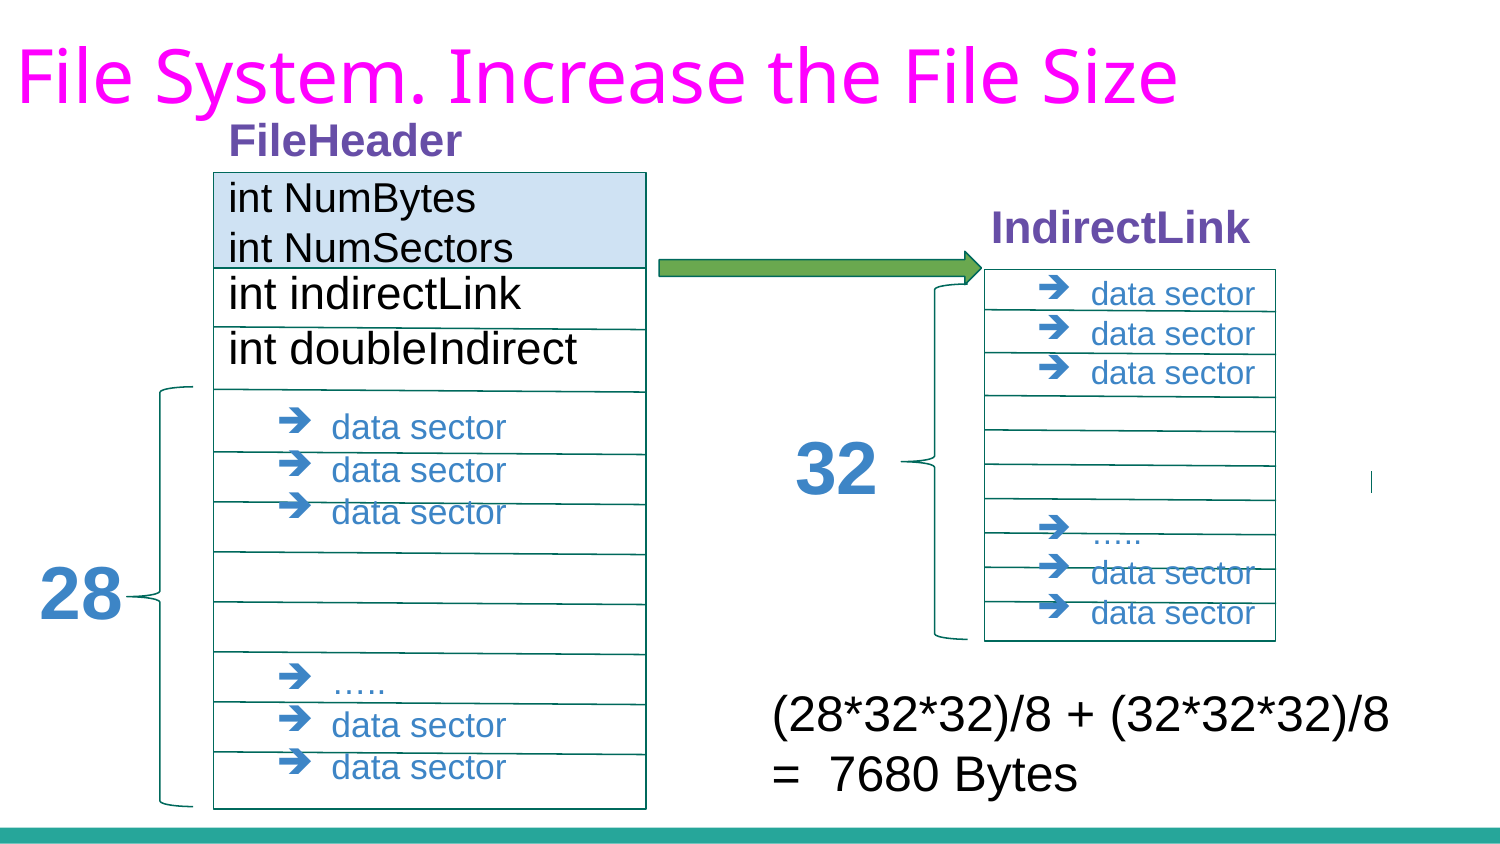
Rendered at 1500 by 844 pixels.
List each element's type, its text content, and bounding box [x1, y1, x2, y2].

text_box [212, 326, 648, 330]
text_box int NumBytes int NumSectors [213, 172, 646, 268]
text_box [659, 259, 774, 277]
text_box int indirectLink int doubleIndirect [213, 338, 646, 385]
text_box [779, 182, 1500, 672]
text_box int indirectLink int doubleIndirect [213, 268, 646, 326]
text_box FileHeader [213, 95, 750, 161]
list File System. Increase the File Size [0, 0, 1259, 132]
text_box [24, 386, 769, 810]
text_box (28*32*32)/8 + (32*32*32)/8 = 7680 Bytes [756, 677, 1418, 844]
